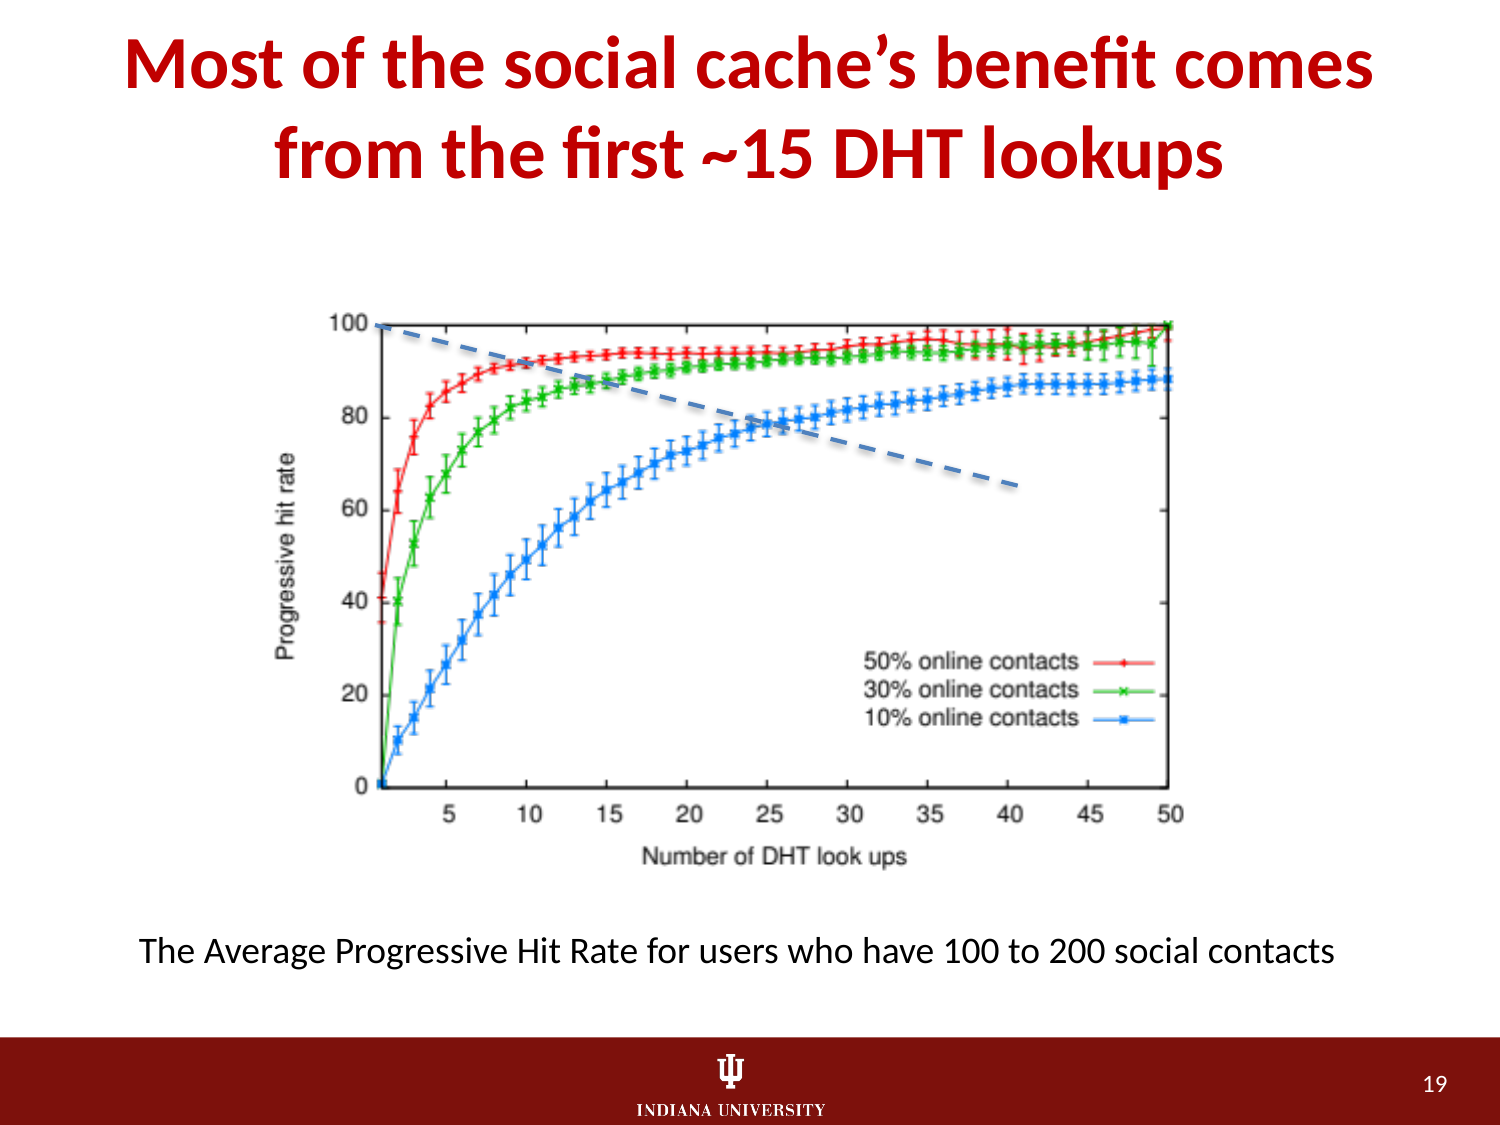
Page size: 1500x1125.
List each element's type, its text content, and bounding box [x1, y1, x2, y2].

picture [637, 1054, 825, 1116]
slide_number 19 [1112, 1052, 1463, 1113]
text_box The Average Progressive Hit Rate for users who have 100 to 200 social contacts [37, 918, 1438, 979]
title Most of the social cache’s benefit comes from the first ~15 DHT lookups [75, 45, 1425, 163]
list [237, 299, 1188, 876]
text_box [374, 324, 1026, 488]
